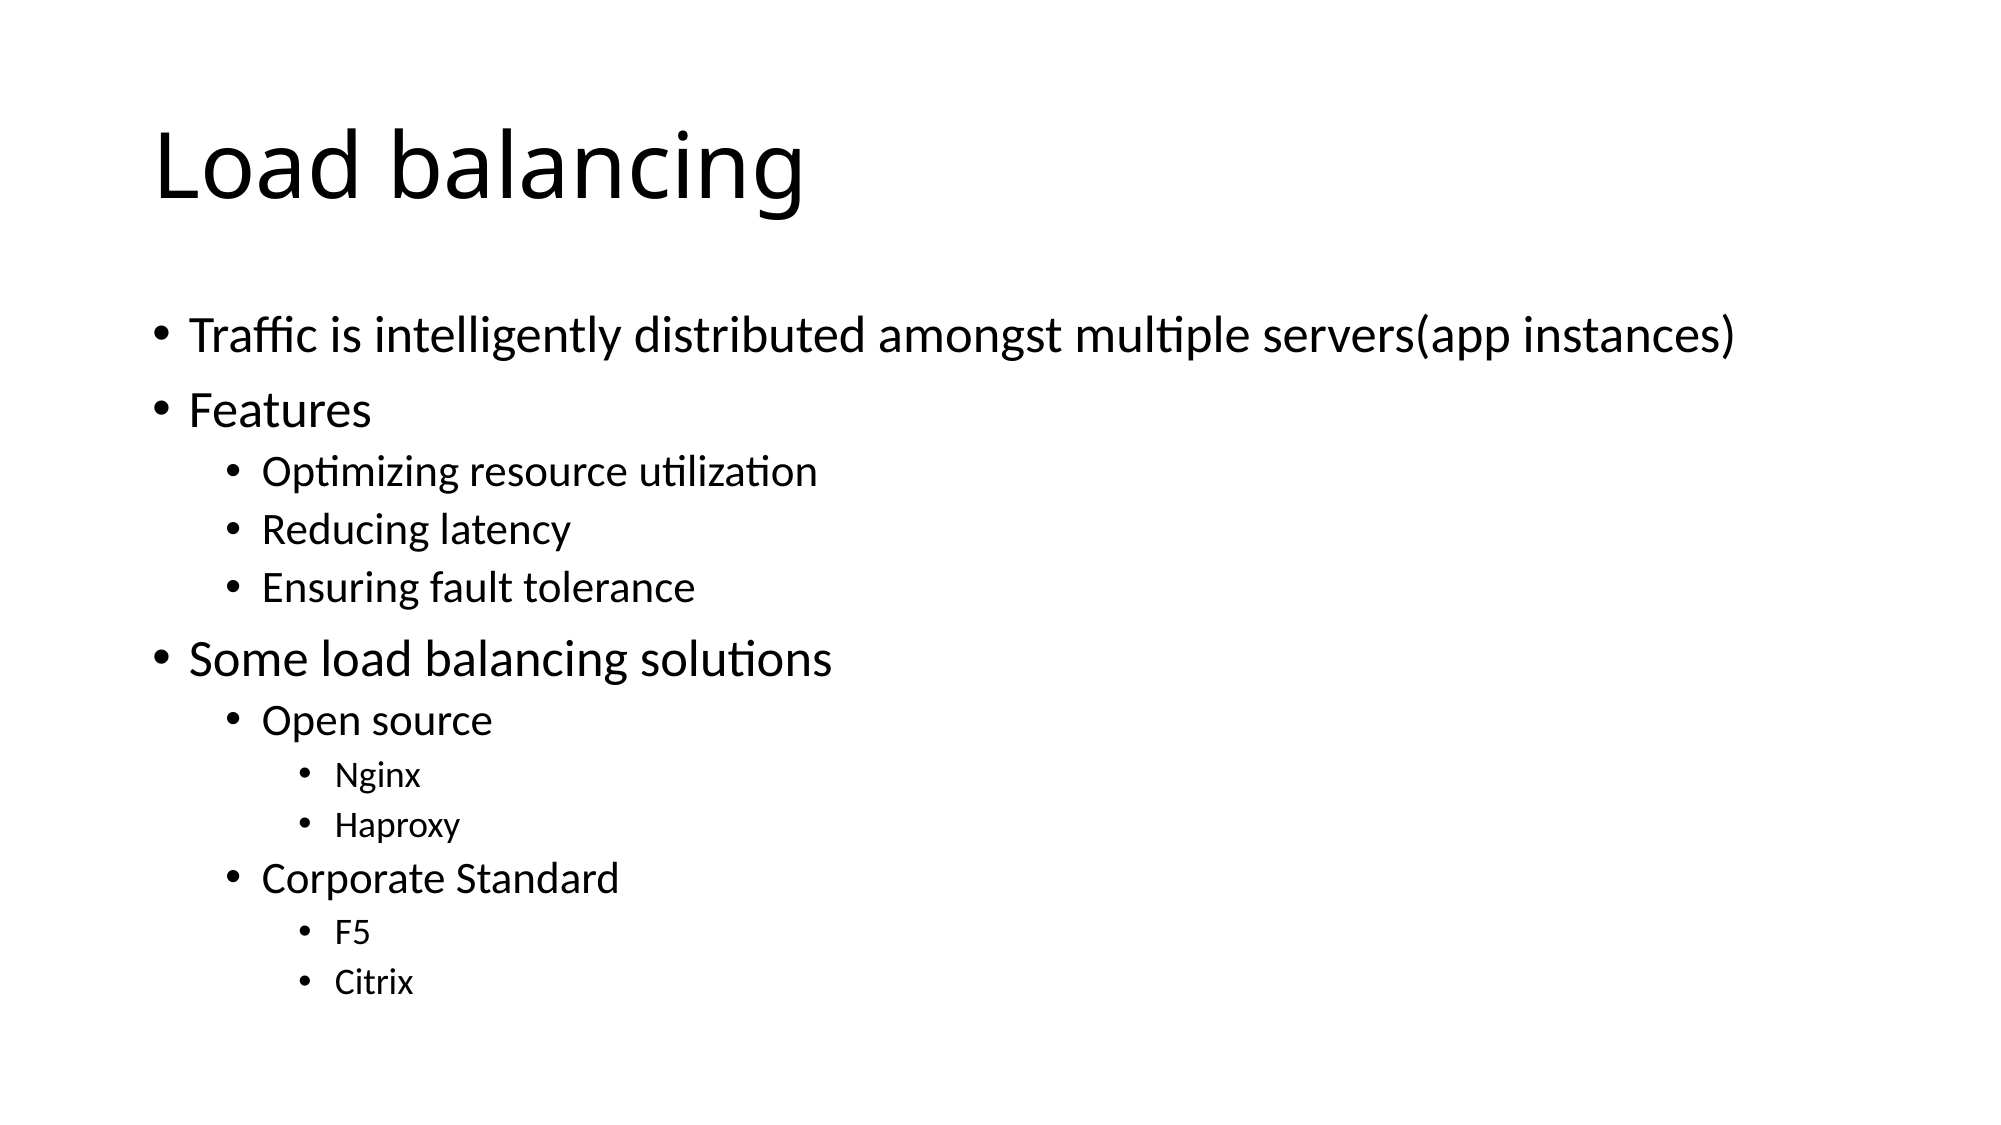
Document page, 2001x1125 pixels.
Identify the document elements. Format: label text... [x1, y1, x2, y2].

list Traffic is intelligently distributed amongst multiple servers(app instances) Features Optimizing resource utilization Reducing latency Ensuring fault tolerance Some load balancing solutions Open source Nginx Haproxy Corporate Standard F5 Citrix [137, 299, 1863, 1014]
title Load balancing [137, 59, 1863, 278]
